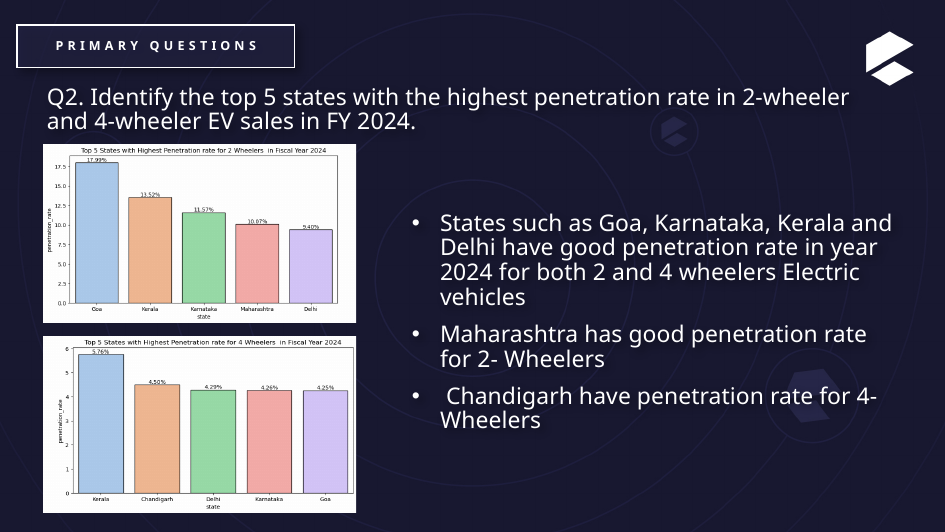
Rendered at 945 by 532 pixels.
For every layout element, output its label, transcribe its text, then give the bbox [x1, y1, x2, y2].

picture [0, 0, 945, 532]
text_box Primary Questions [16, 24, 295, 68]
text_box States such as Goa, Karnataka, Kerala and Delhi have good penetration rate in year 2024 for both 2 and 4 wheelers Electric vehicles Maharashtra has good penetration rate for 2- Wheelers Chandigarh have penetration rate for 4- Wheelers [381, 201, 926, 444]
text_box Q2. Identify the top 5 states with the highest penetration rate in 2-wheeler and 4-wheeler EV sales in FY 2024. [16, 75, 927, 145]
